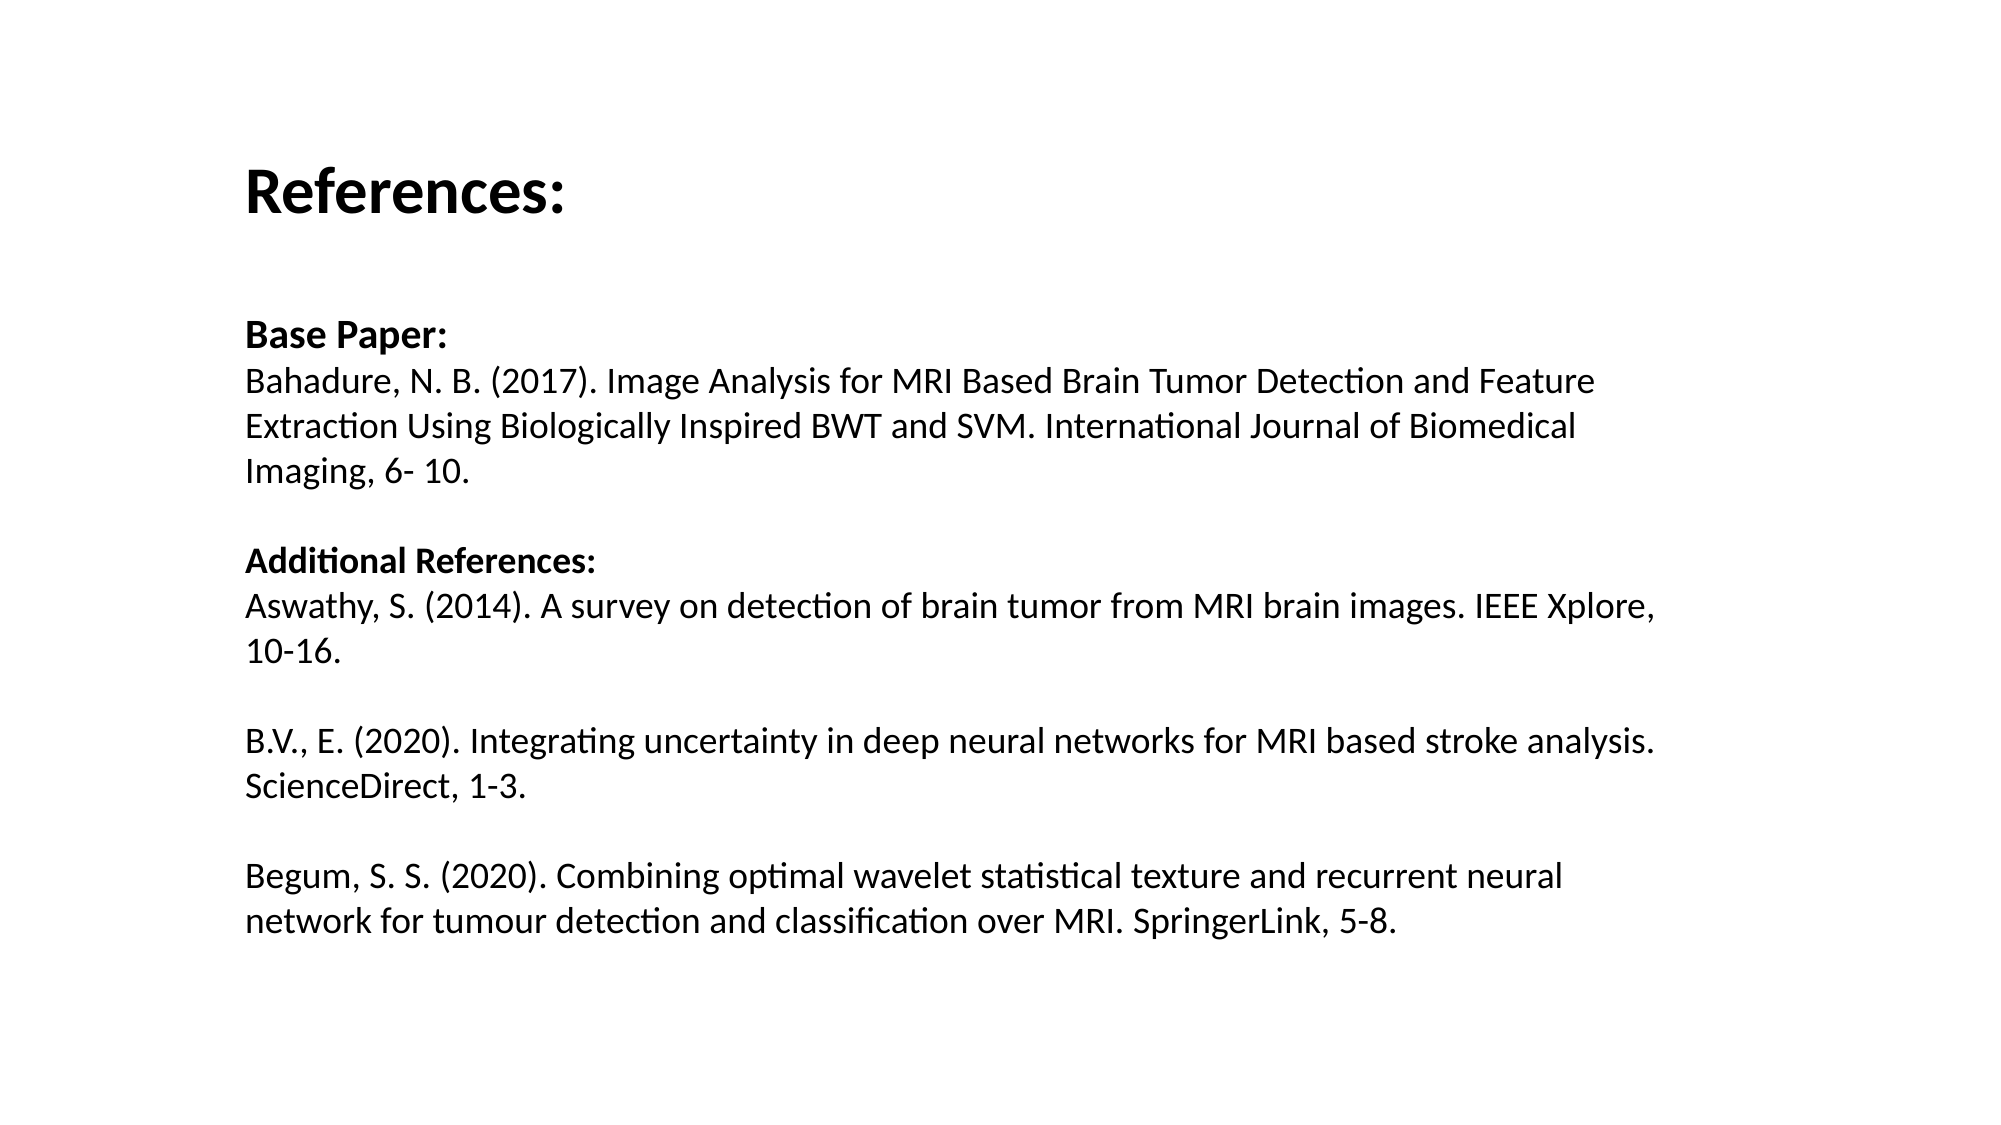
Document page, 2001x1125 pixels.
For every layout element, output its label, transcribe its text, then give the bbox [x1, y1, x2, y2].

text_box References: Base Paper: Bahadure, N. B. (2017). Image Analysis for MRI Based Brain Tumor Detection and Feature Extraction Using Biologically Inspired BWT and SVM. International Journal of Biomedical Imaging, 6- 10. Additional References: Aswathy, S. (2014). A survey on detection of brain tumor from MRI brain images. IEEE Xplore, 10-16. B.V., E. (2020). Integrating uncertainty in deep neural networks for MRI based stroke analysis. ScienceDirect, 1-3. Begum, S. S. (2020). Combining optimal wavelet statistical texture and recurrent neural network for tumour detection and classification over MRI. SpringerLink, 5-8. [230, 139, 1707, 949]
